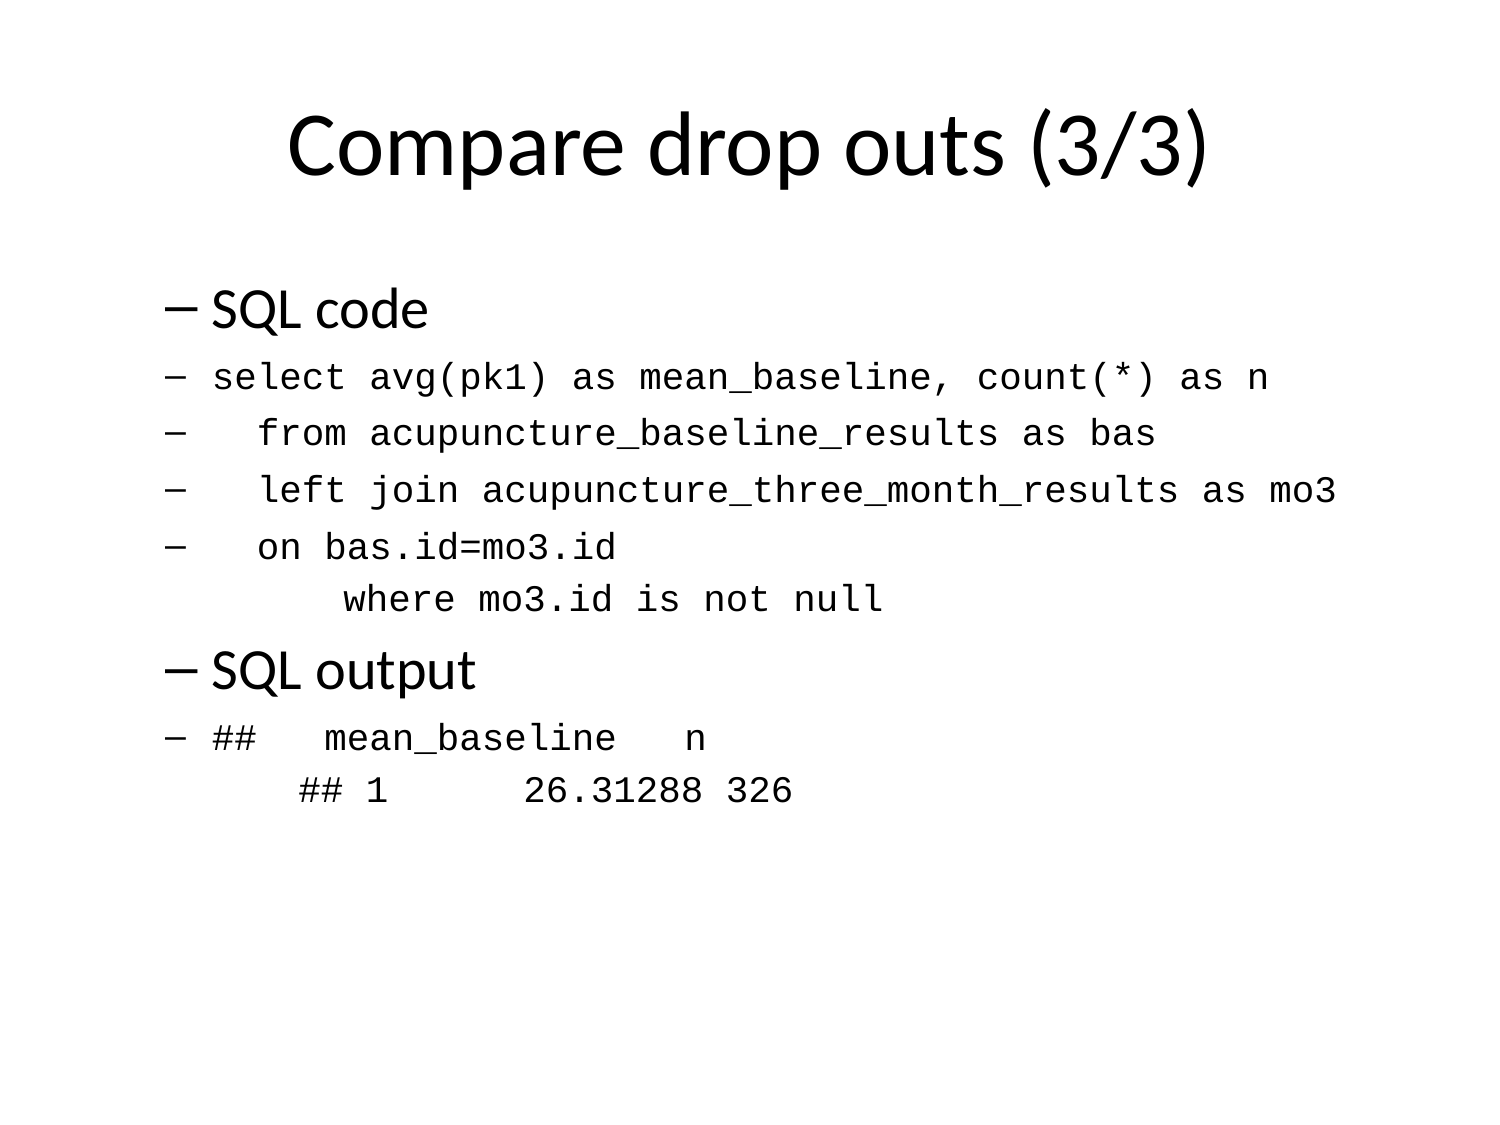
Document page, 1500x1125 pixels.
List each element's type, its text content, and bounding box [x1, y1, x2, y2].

title Compare drop outs (3/3) [75, 45, 1425, 233]
list SQL code select avg(pk1) as mean_baseline, count(*) as n from acupuncture_baseline_results as bas left join acupuncture_three_month_results as mo3 on bas.id=mo3.id where mo3.id is not null SQL output ## mean_baseline n ## 1 26.31288 326 [75, 262, 1425, 1005]
